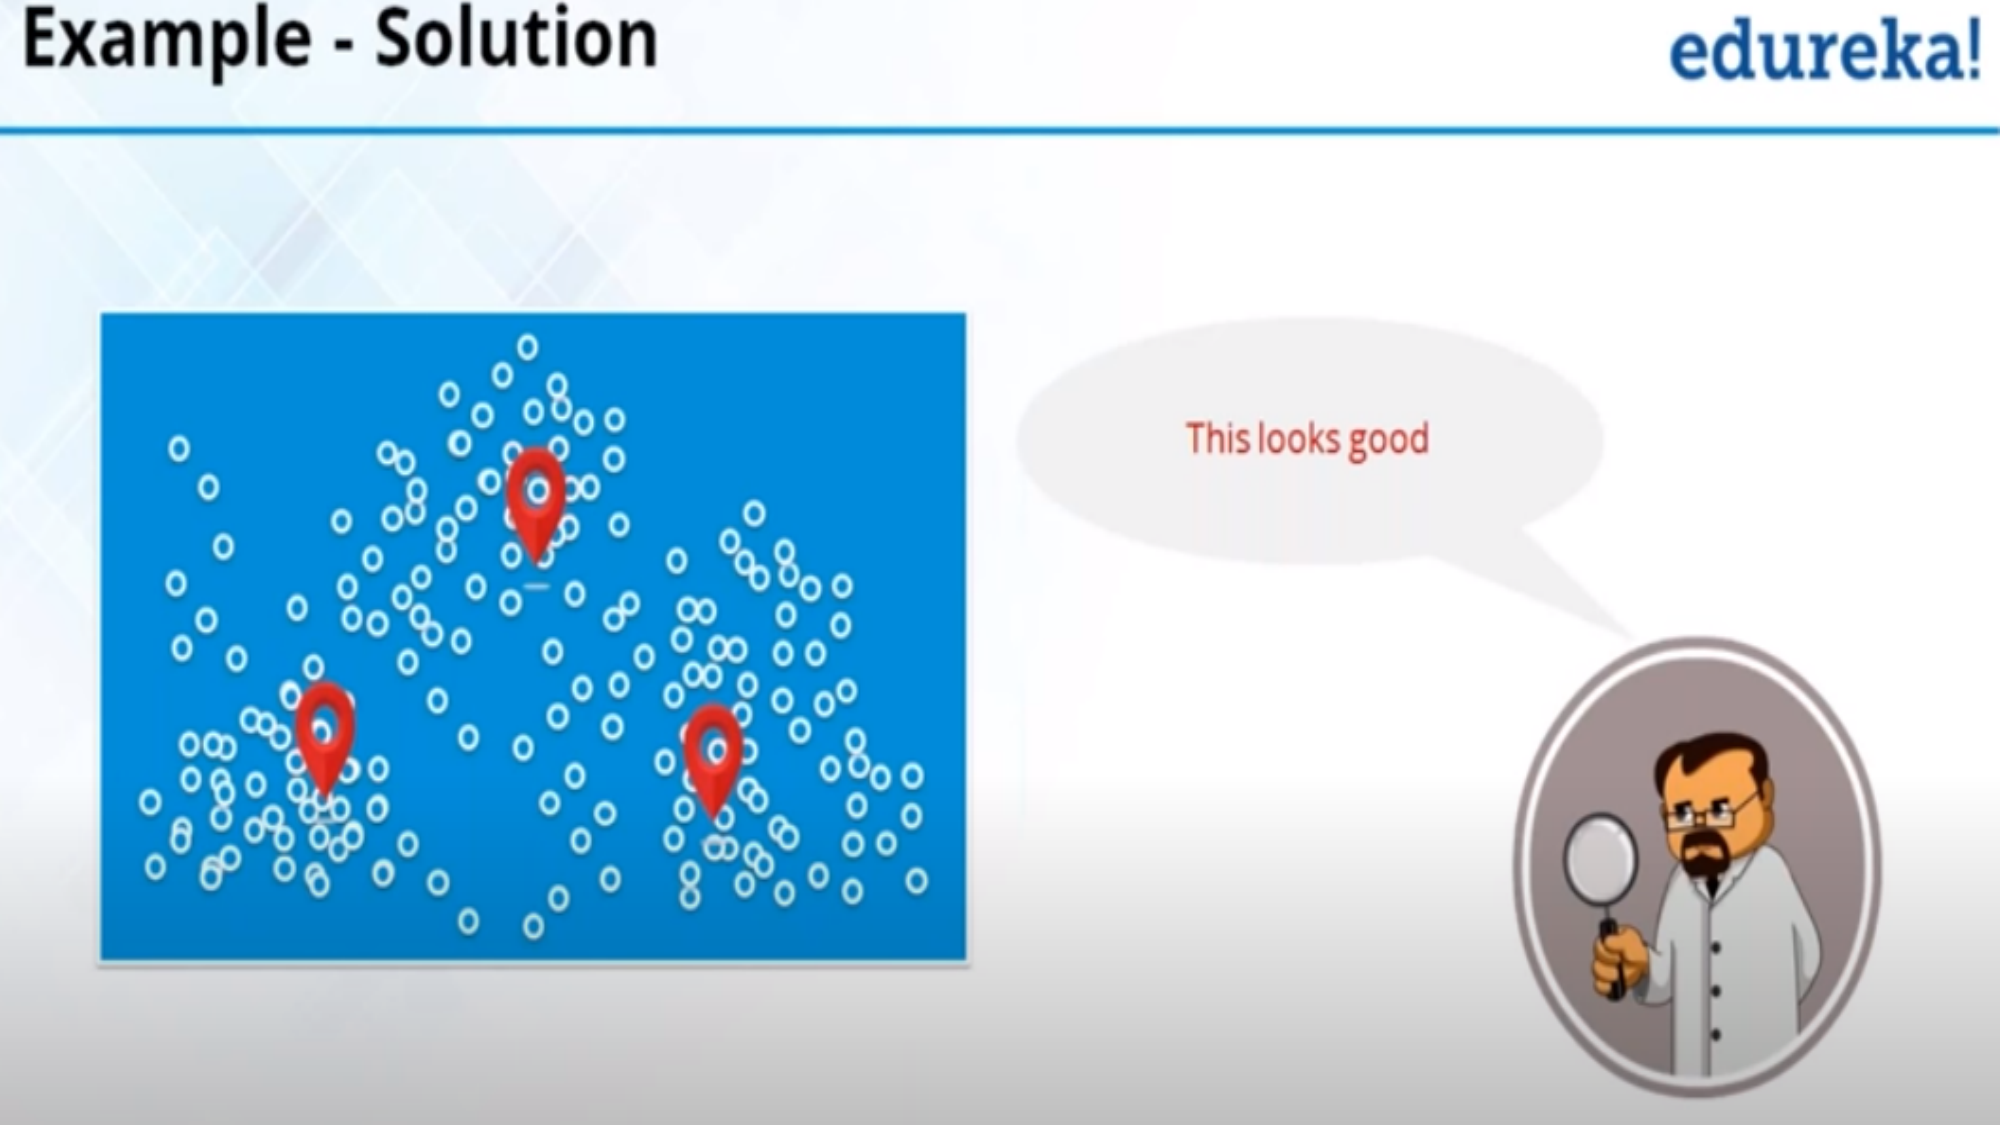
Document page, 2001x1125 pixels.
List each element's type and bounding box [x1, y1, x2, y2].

list [0, 0, 2000, 1125]
